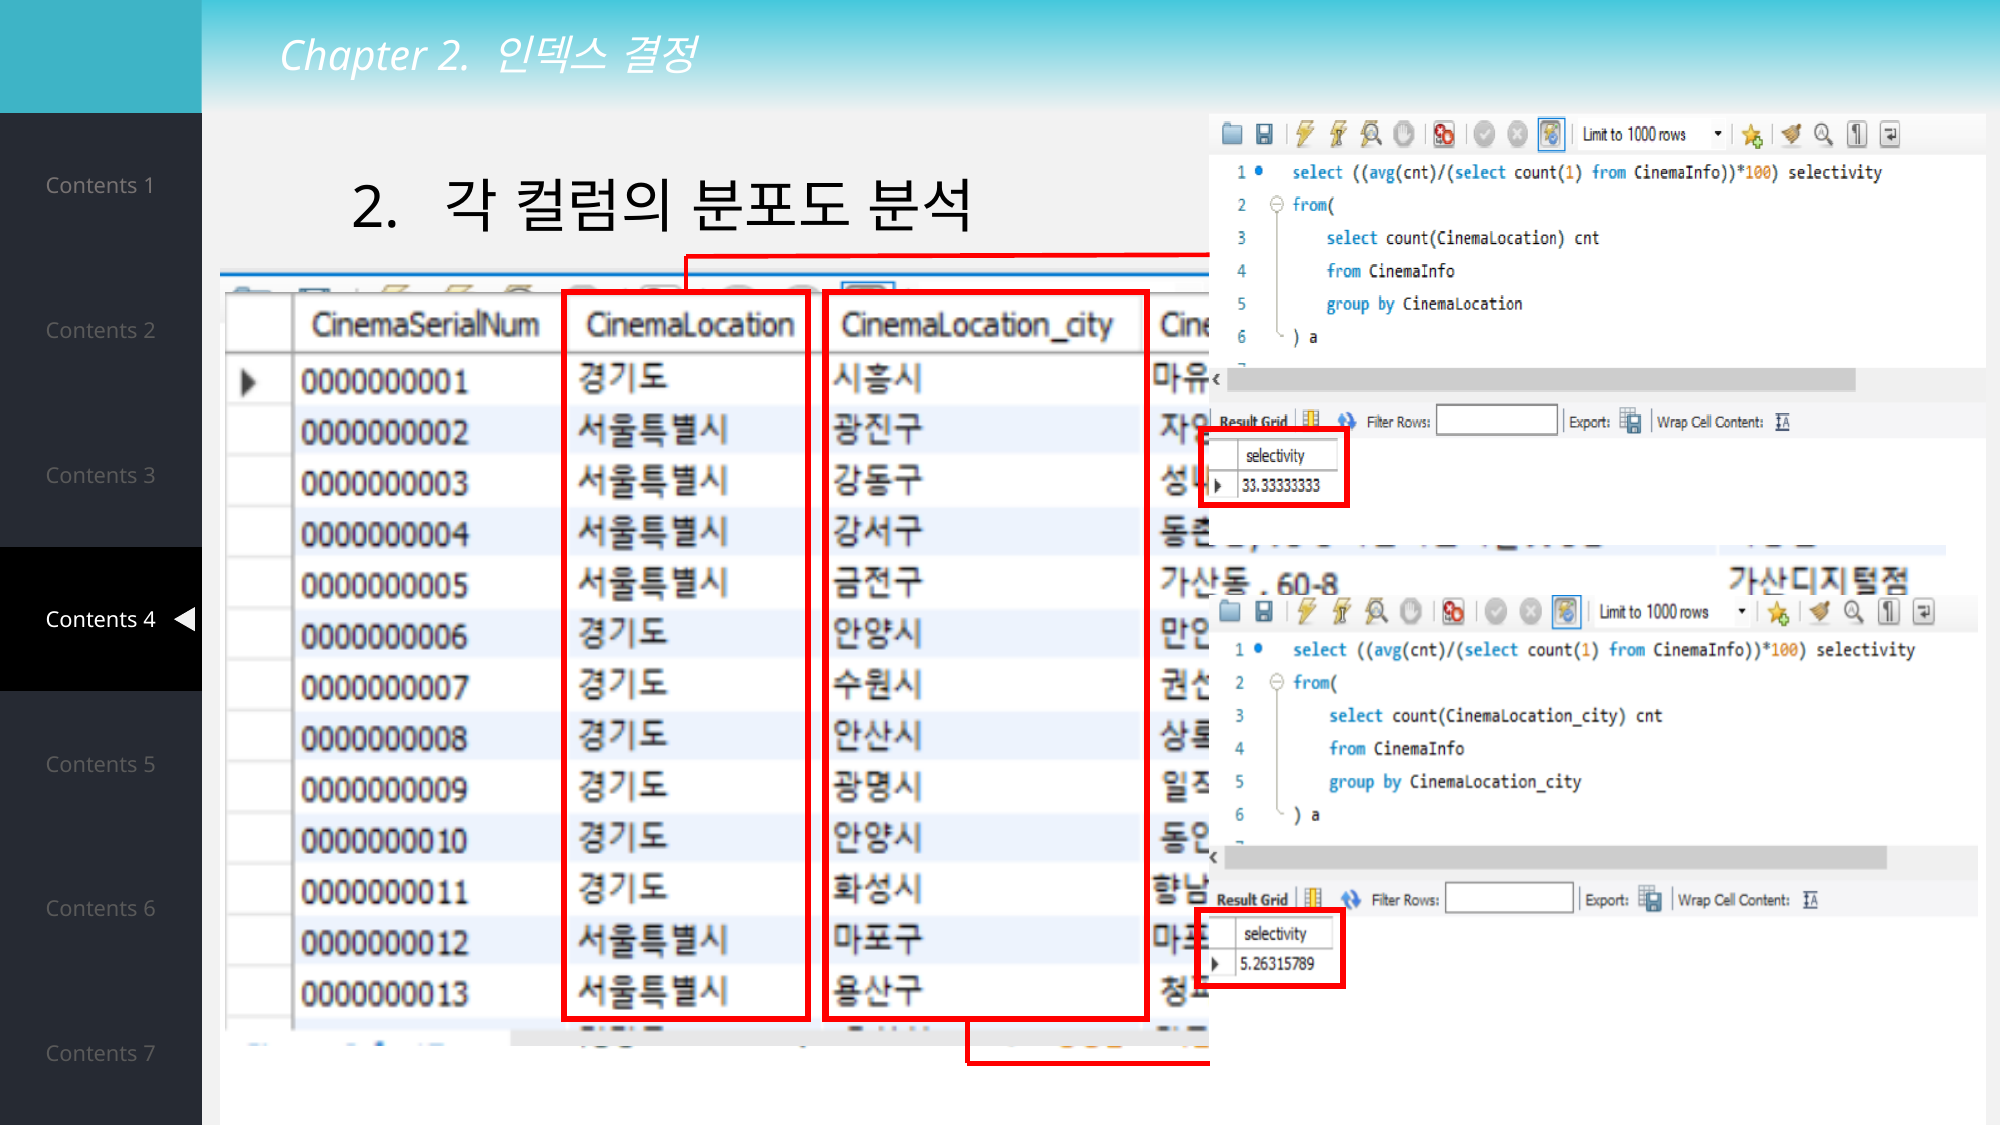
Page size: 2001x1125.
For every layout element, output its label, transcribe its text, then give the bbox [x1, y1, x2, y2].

picture [220, 113, 1986, 1125]
text_box [0, 0, 203, 114]
table_cell Contents 2 [0, 258, 202, 402]
table_cell Contents 6 [0, 836, 202, 980]
text_box 2. 각 컬럼의 분포도 분석 [336, 161, 1209, 247]
table_header Contents 1 [0, 113, 202, 258]
text_box [171, 605, 196, 634]
text_box Chapter 2. 인덱스 결정 [264, 21, 1861, 86]
table_cell Contents 7 [0, 980, 202, 1125]
table_cell Contents 5 [0, 691, 202, 836]
table_cell Contents 3 [0, 402, 202, 547]
table_cell Contents 4 [0, 547, 202, 691]
